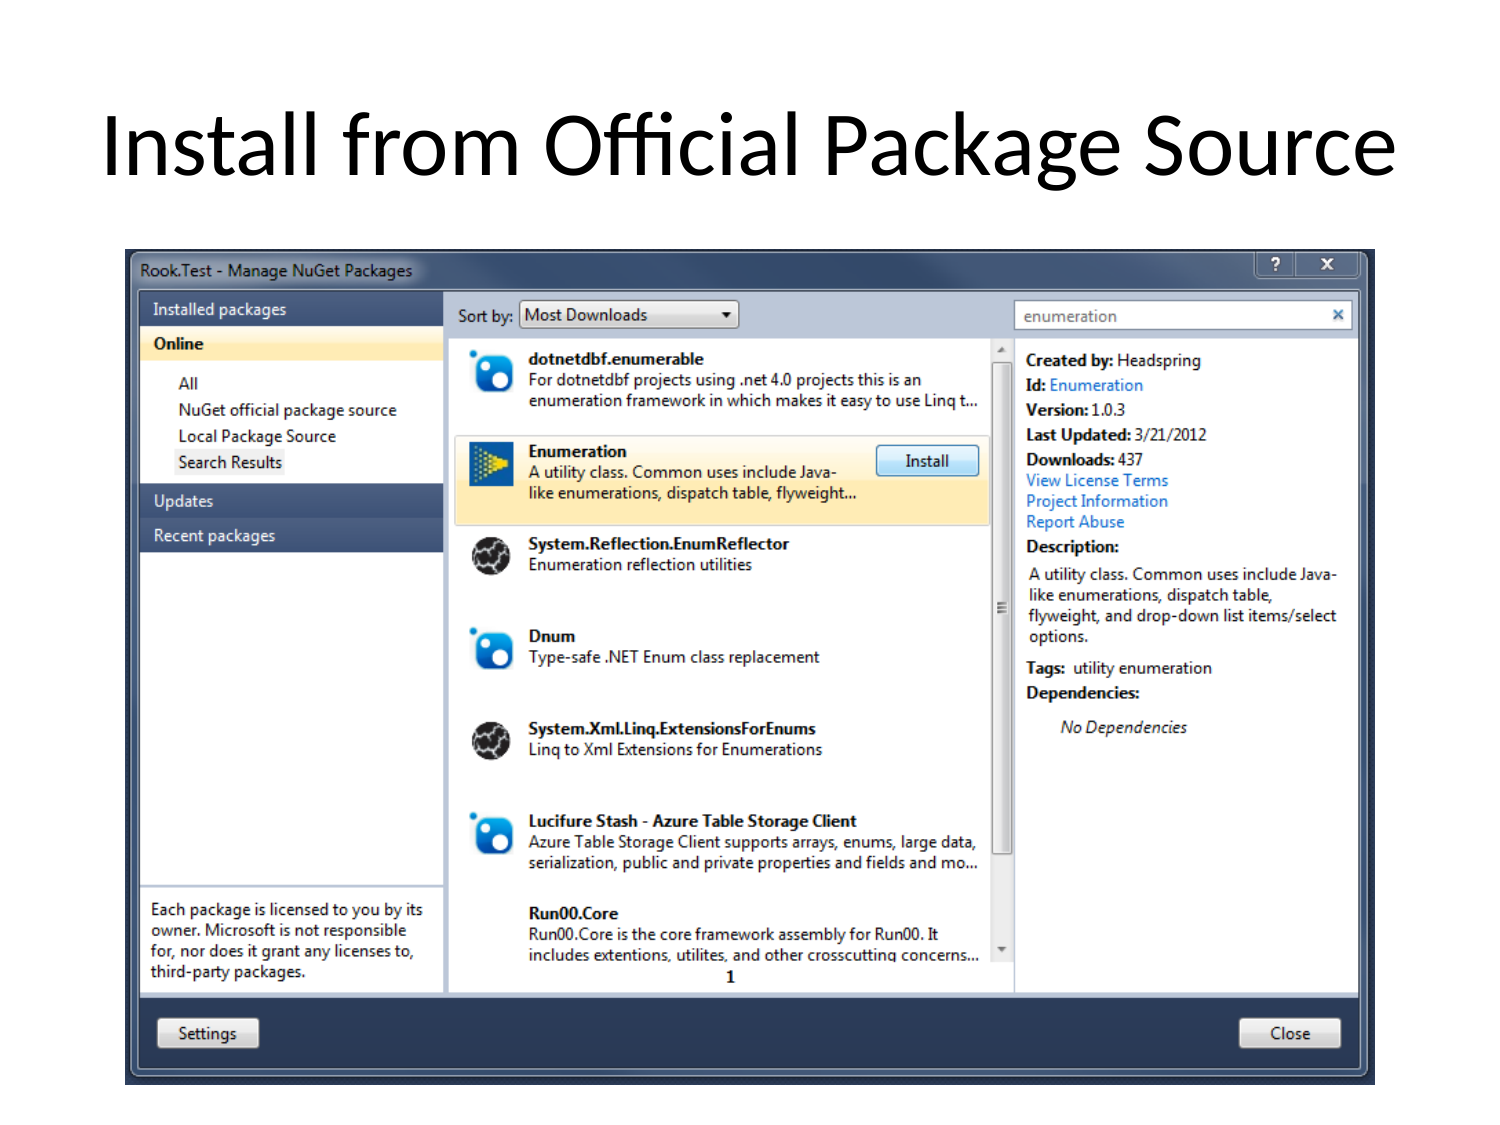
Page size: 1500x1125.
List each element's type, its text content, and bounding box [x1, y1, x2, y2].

title Install from Official Package Source [75, 45, 1425, 233]
picture [124, 249, 1376, 1086]
